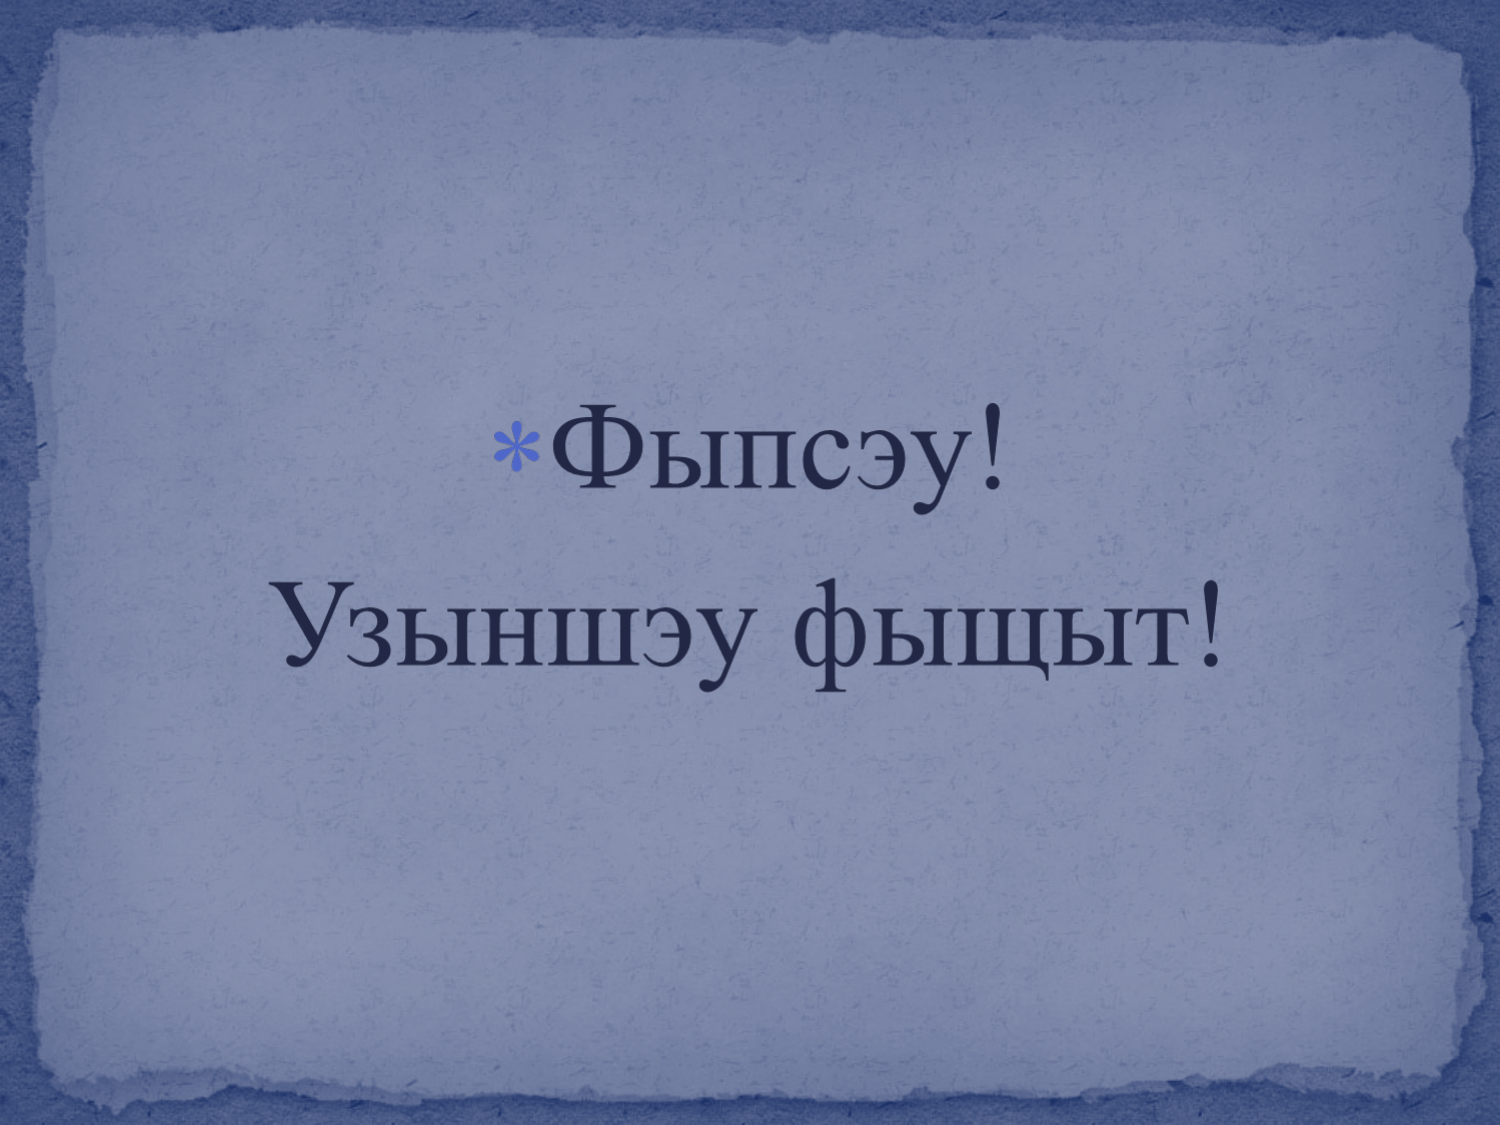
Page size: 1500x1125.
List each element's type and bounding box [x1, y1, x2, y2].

list [143, 324, 1357, 928]
